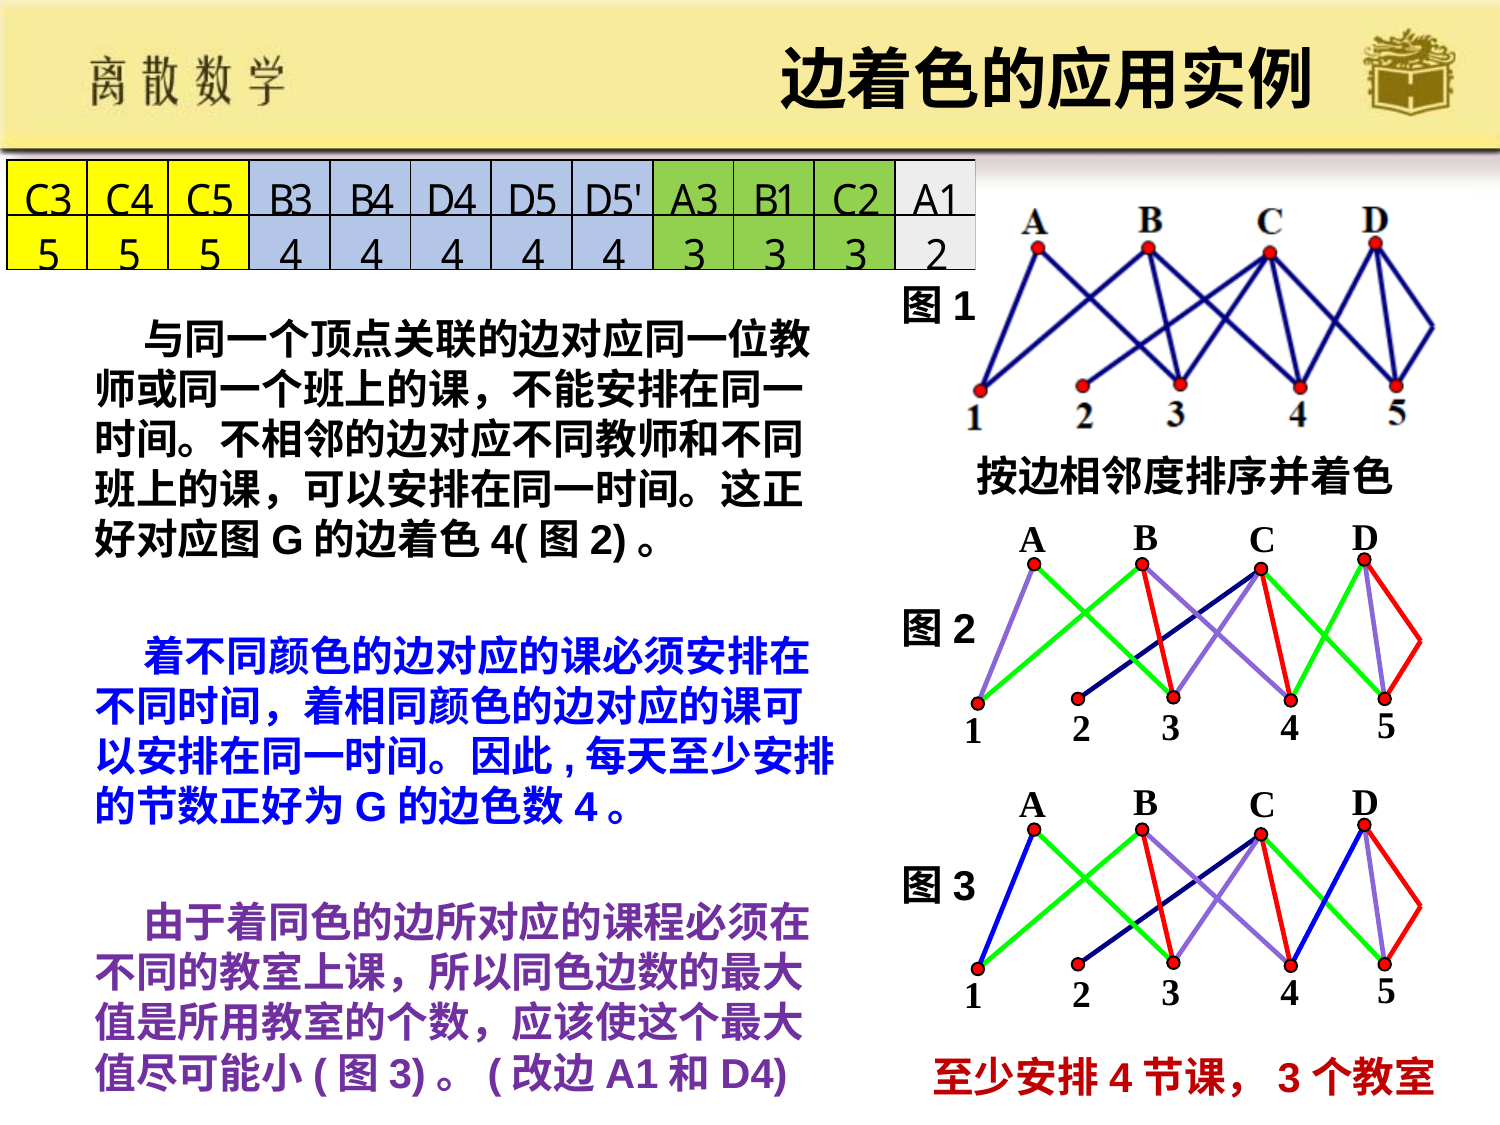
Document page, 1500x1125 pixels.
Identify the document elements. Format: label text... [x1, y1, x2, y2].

text_box 图3 [886, 851, 941, 917]
text_box 按边相邻度排序并着色 [961, 442, 1500, 508]
picture [0, 0, 1500, 1125]
text_box 至少安排4节课，3个教室 [917, 1042, 1461, 1108]
list 与同一个顶点关联的边对应同一位教师或同一个班上的课，不能安排在同一时间。不相邻的边对应不同教师和不同班上的课，可以安排在同一时间。这正好对应图G的边着色4(图2)。 着不同颜色的边对应的课必须安排在不同时间，着相同颜色的边对应的课可以安排在同一时间。因此,每天至少安排的节数正好为G的边色数4。 由于着同色的边所对应的课程必须在不同的教室上课，所以同色边数的最大值是所用教室的个数，应该使这个最大值尽可能小(图3)。(改边A1和D4) [23, 305, 855, 1016]
title 边着色的应用实例 [324, 42, 1329, 112]
text_box 图2 [886, 594, 941, 660]
text_box 图1 [886, 272, 938, 336]
